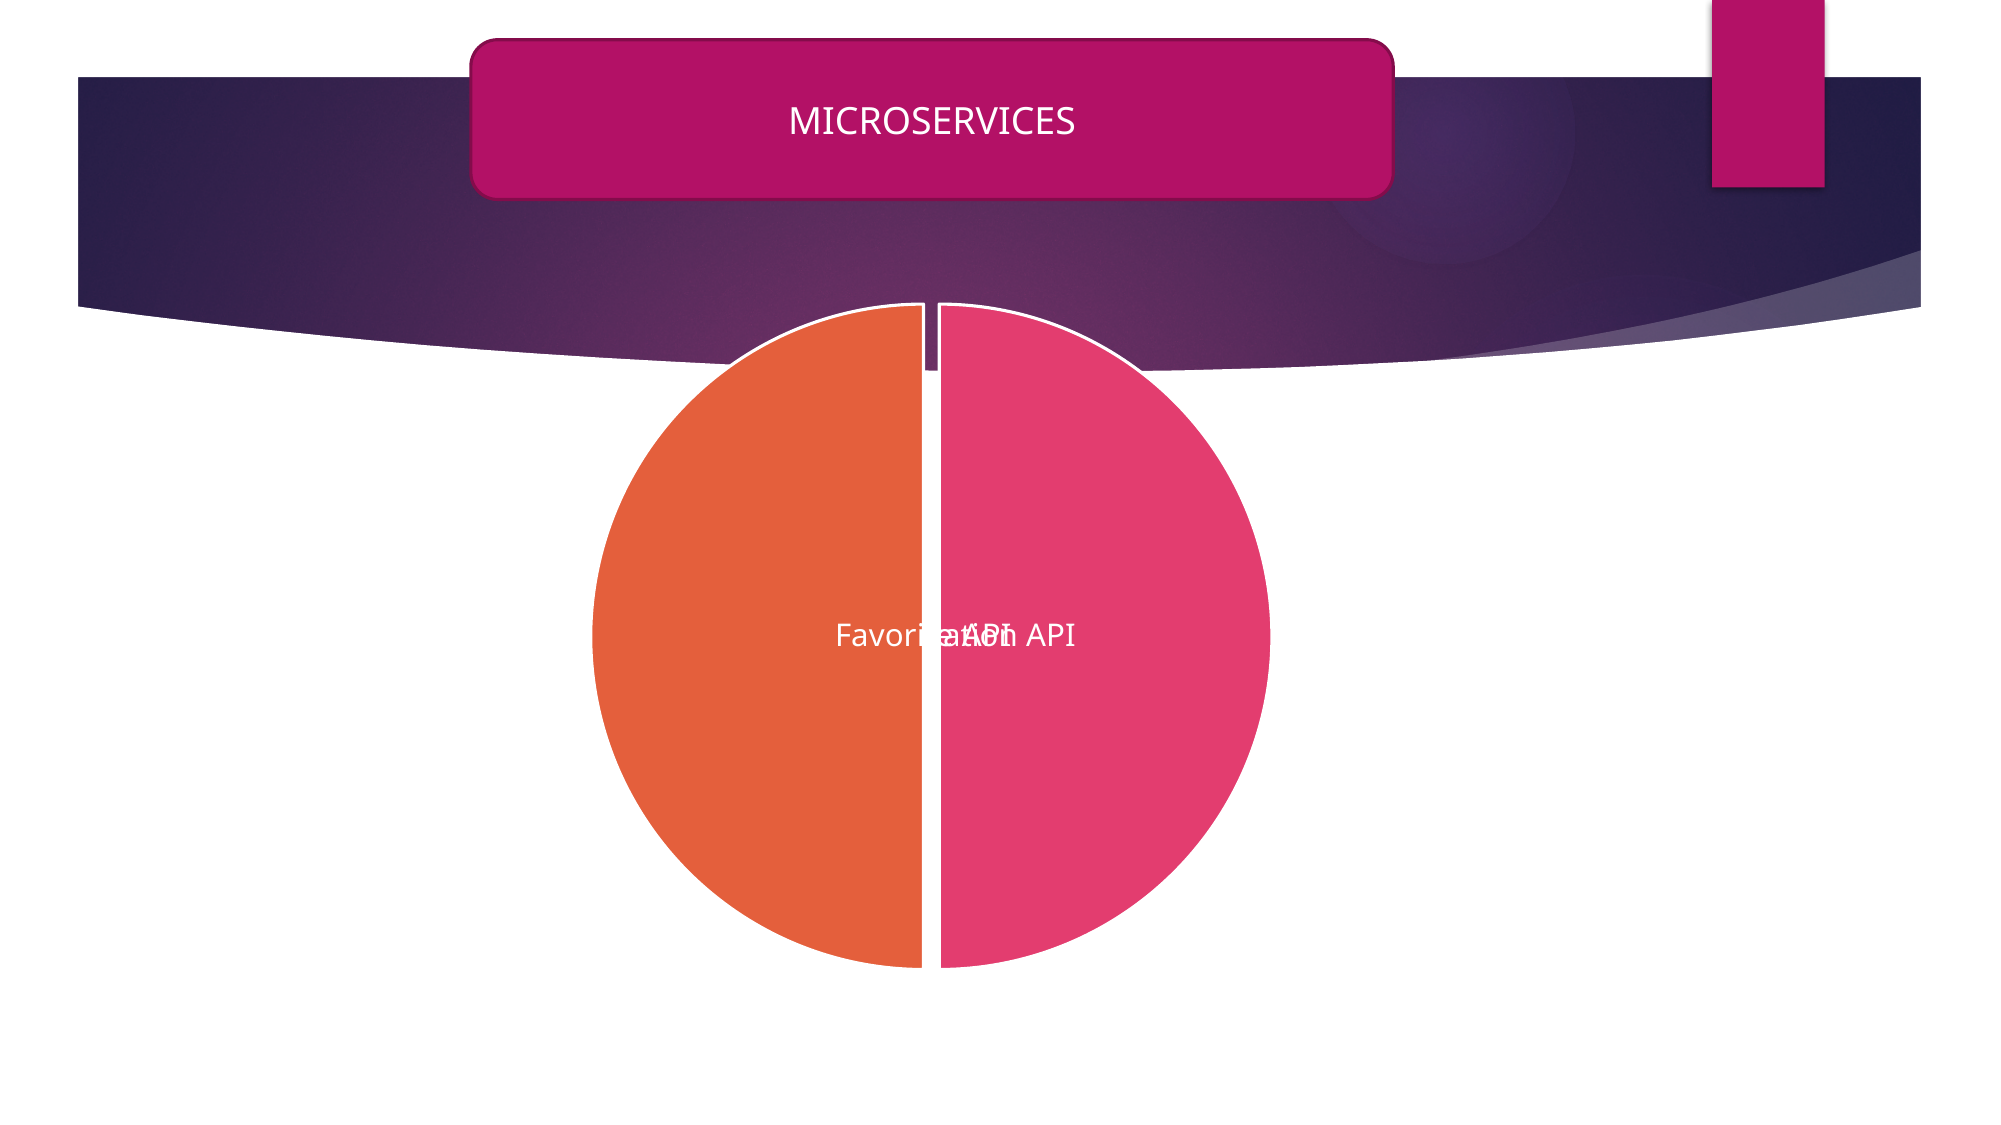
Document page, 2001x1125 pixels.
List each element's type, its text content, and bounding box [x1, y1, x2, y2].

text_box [488, 240, 1375, 1034]
text_box MICROSERVICES [469, 38, 1395, 202]
